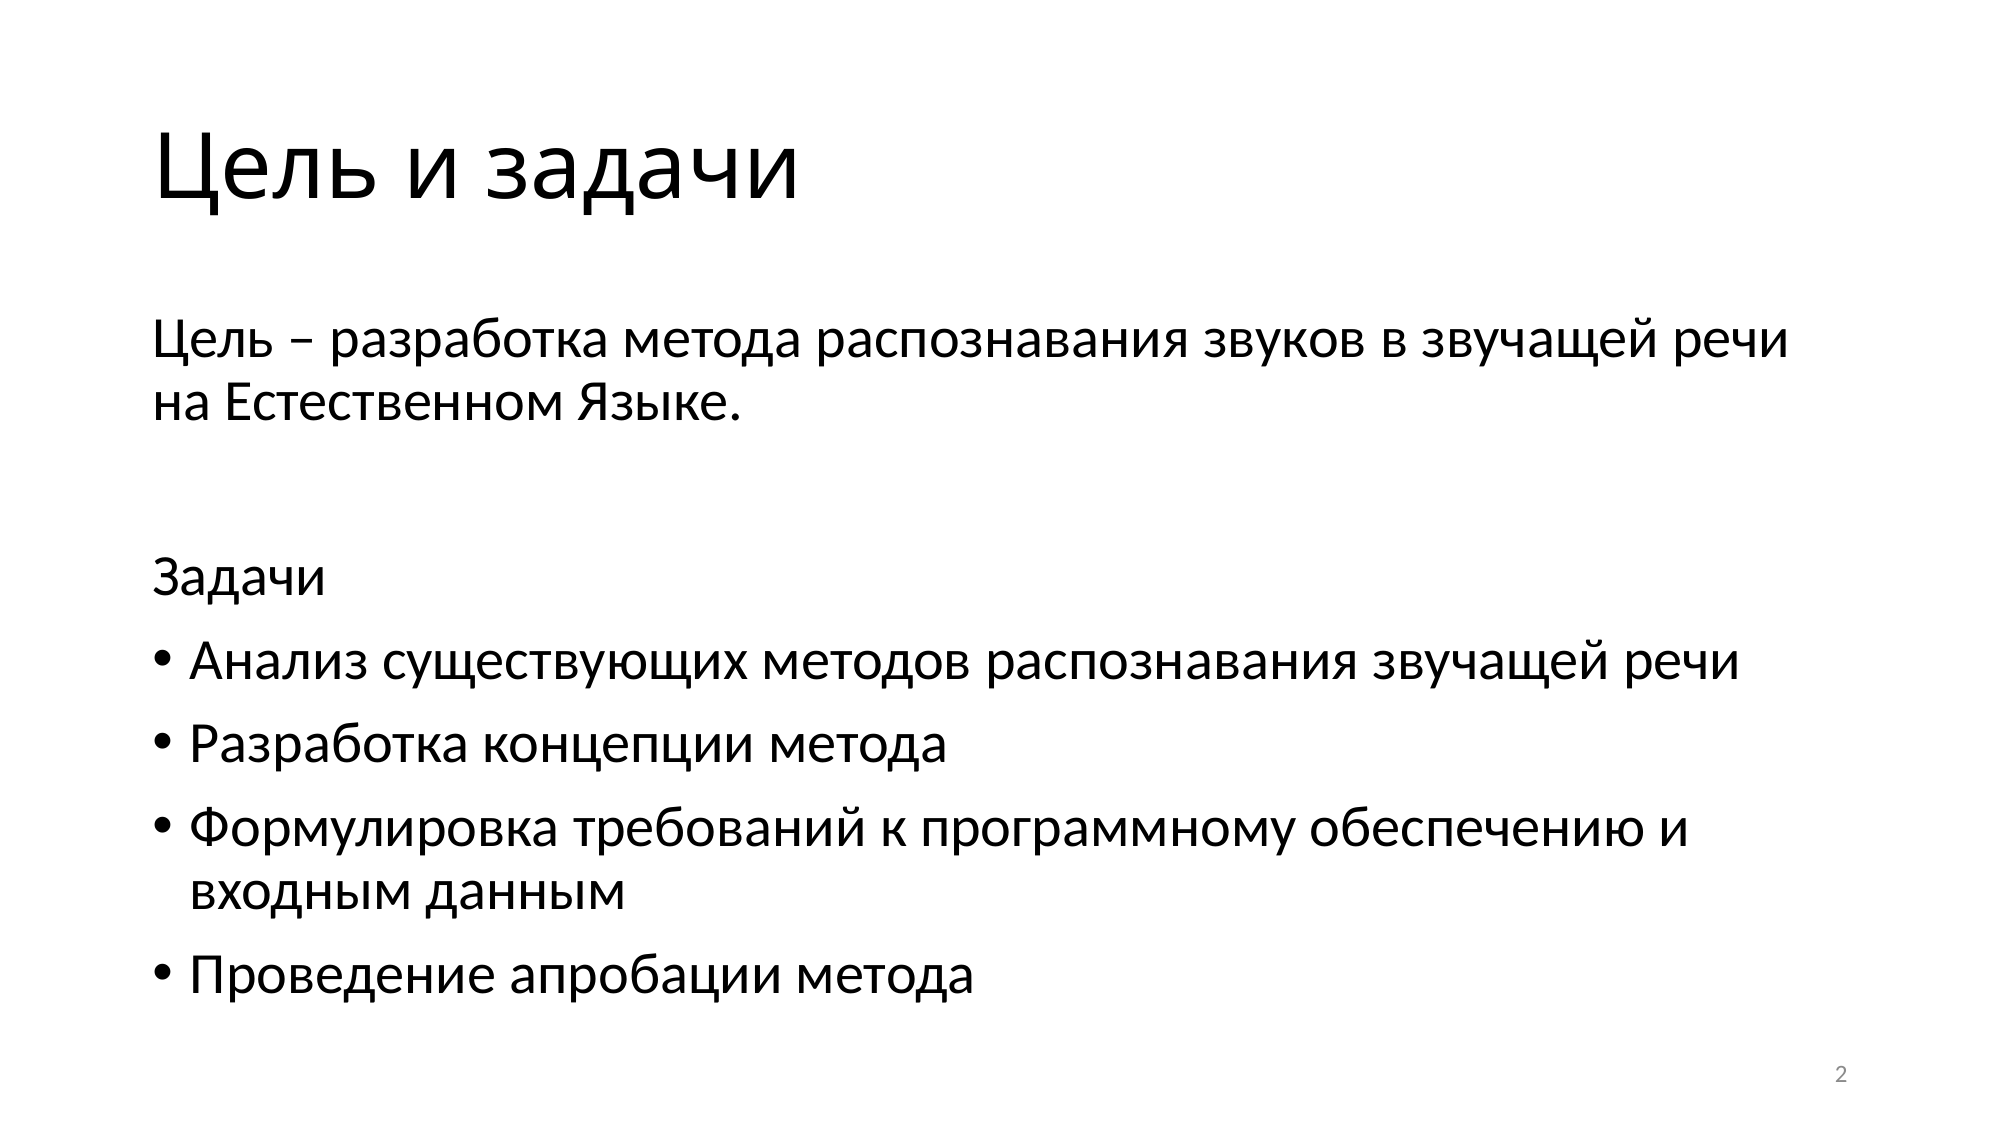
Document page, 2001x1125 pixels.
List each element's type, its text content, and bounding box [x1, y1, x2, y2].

text_box Задачи Анализ существующих методов распознавания звучащей речи Разработка концепции метода Формулировка требований к программному обеспечению и входным данным Проведение апробации метода [137, 537, 1863, 1091]
slide_number 1 [1412, 1042, 1863, 1103]
list Цель – разработка метода распознавания звуков в звучащей речи на Естественном Языке. [137, 299, 1863, 537]
title Цель и задачи [137, 59, 1863, 278]
